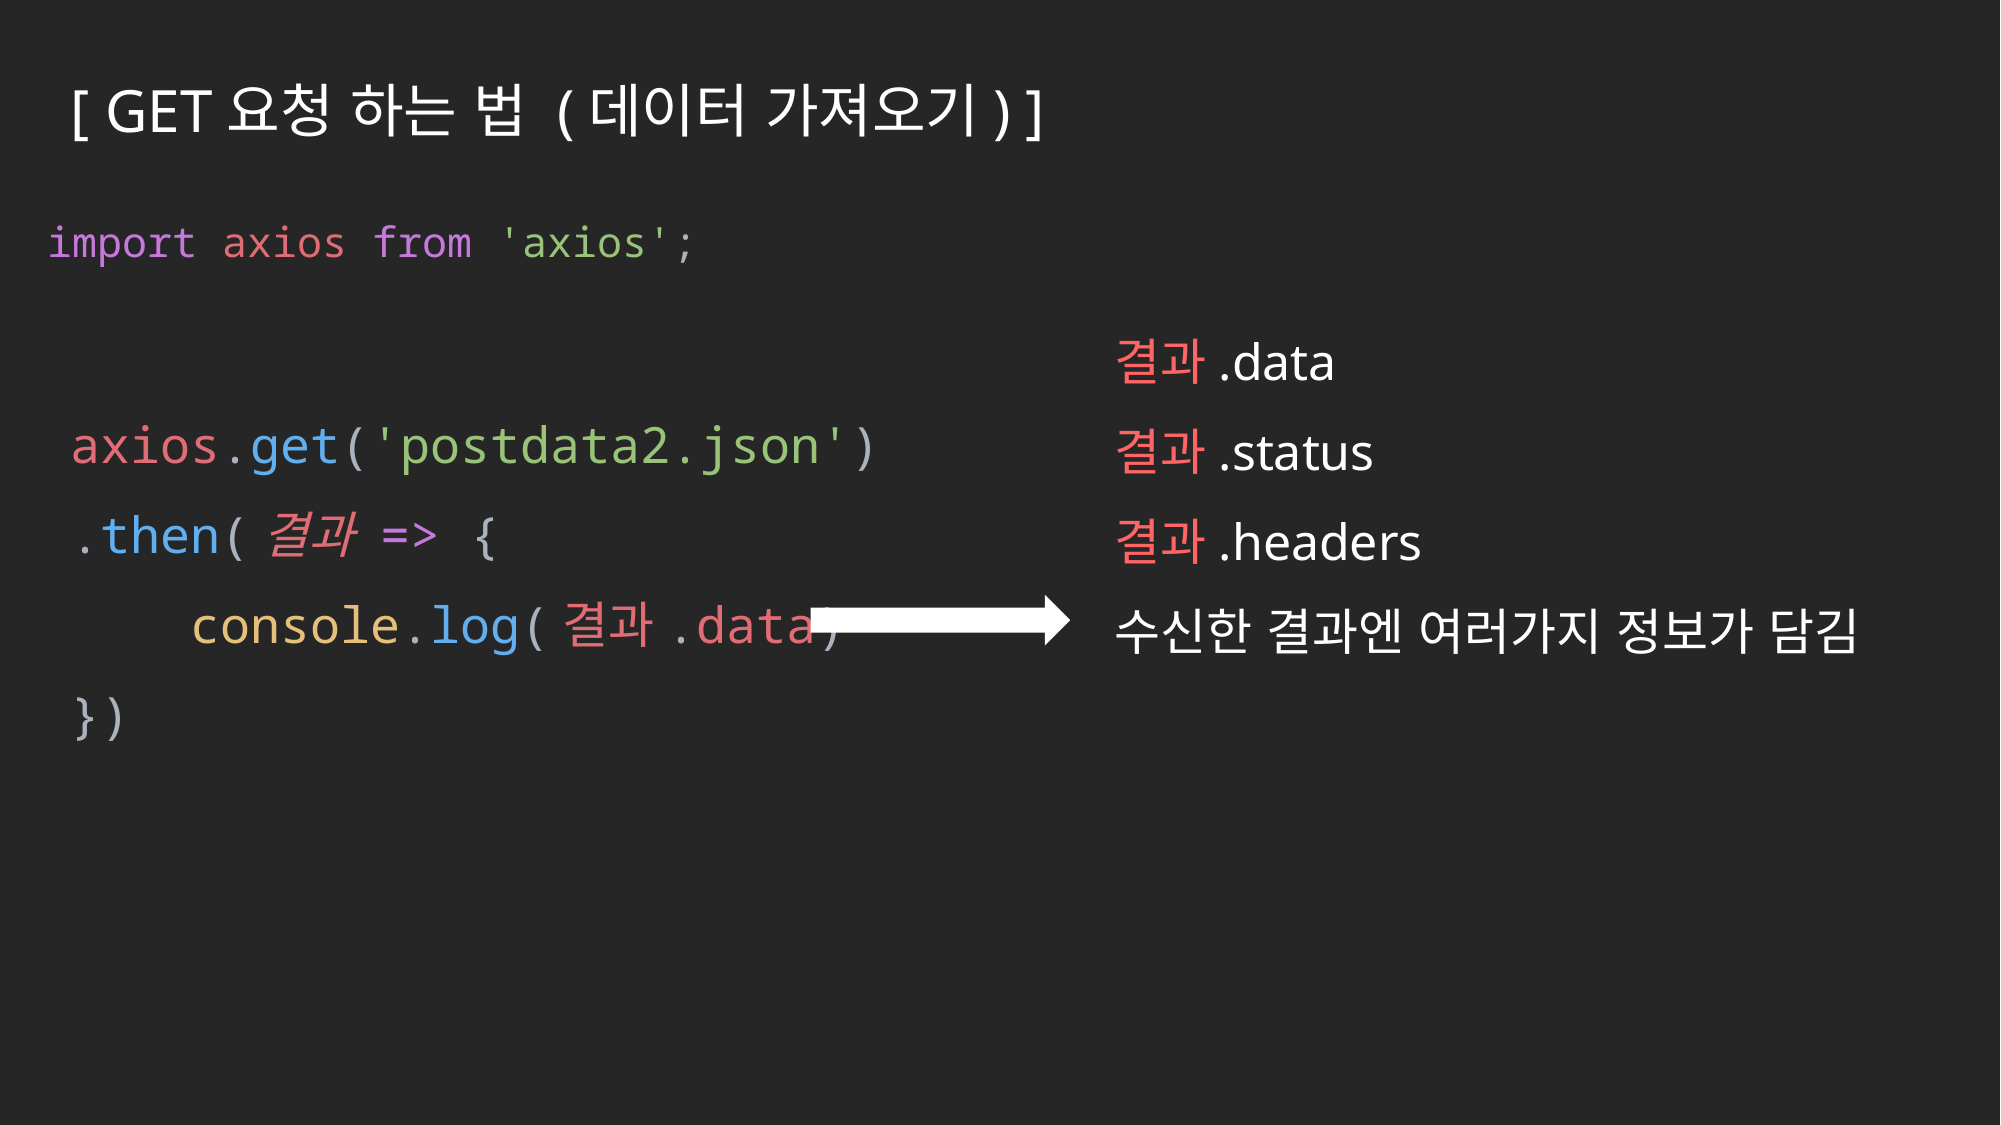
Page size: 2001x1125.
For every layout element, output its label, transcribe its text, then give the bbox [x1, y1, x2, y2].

text_box import axios from 'axios'; [32, 208, 712, 274]
text_box [ GET요청 하는 법 (데이터 가져오기) ] [56, 59, 1309, 152]
text_box axios.get('postdata2.json') .then(결과 => { console.log(결과.data) }) [56, 376, 955, 752]
text_box 결과.data 결과.status 결과.headers 수신한 결과엔 여러가지 정보가 담김 [1099, 293, 1933, 668]
text_box [809, 592, 1072, 648]
